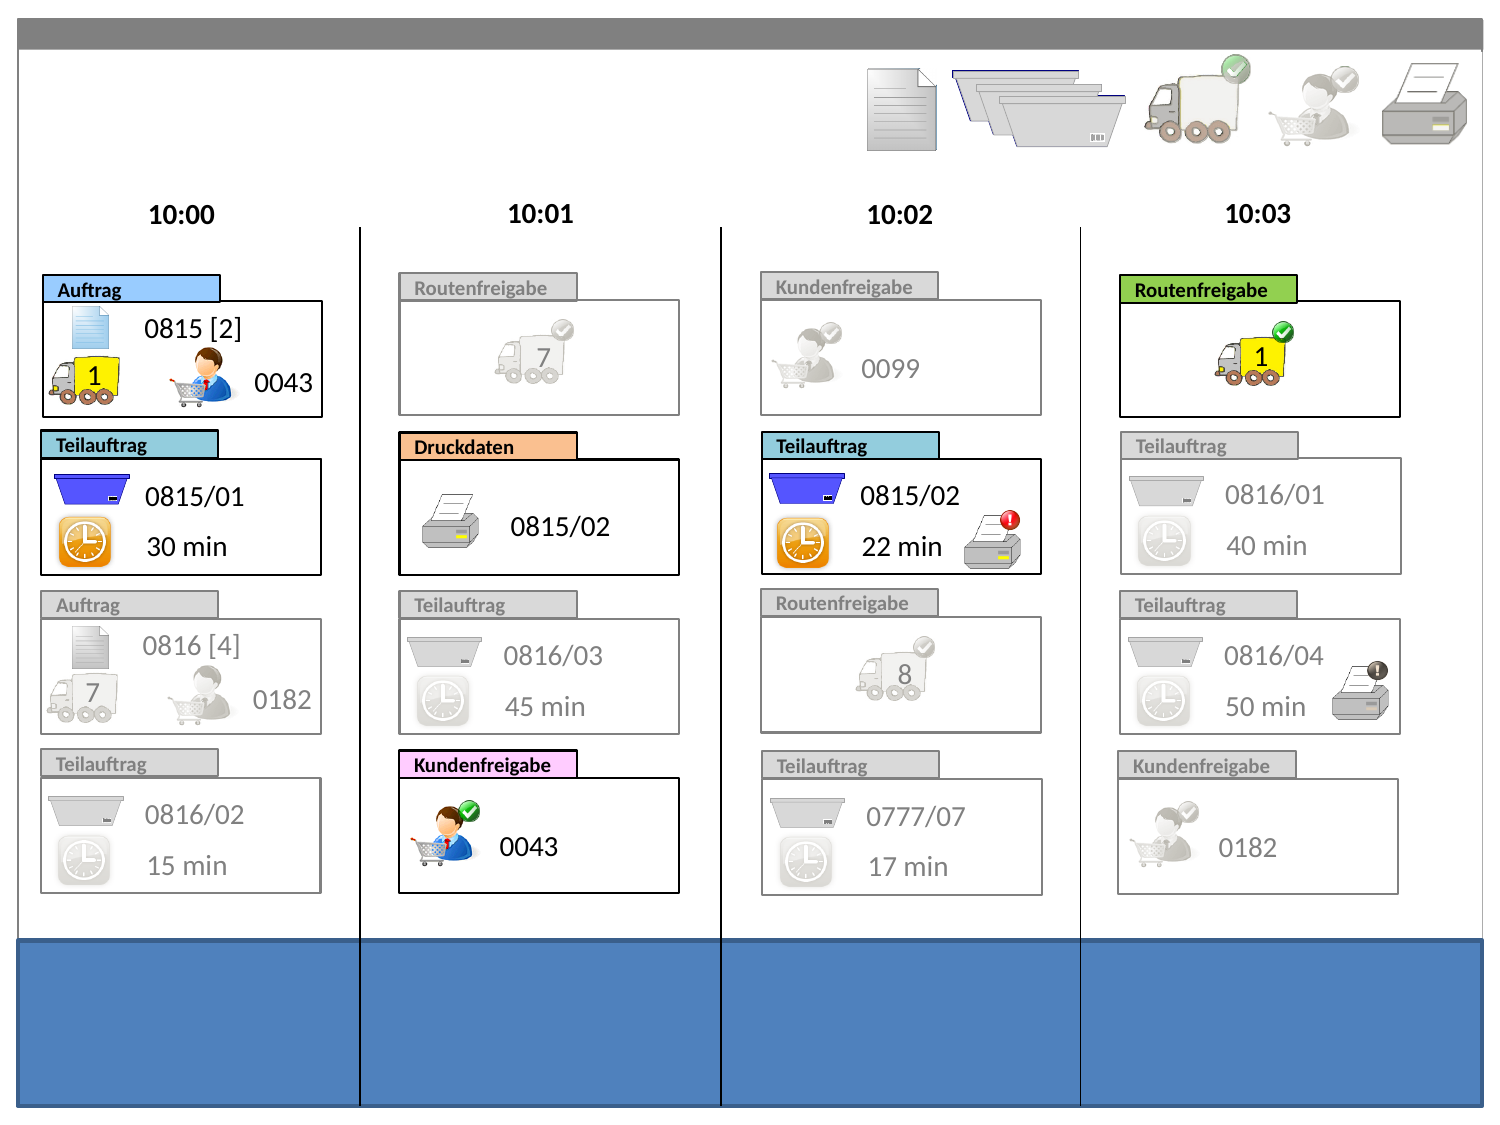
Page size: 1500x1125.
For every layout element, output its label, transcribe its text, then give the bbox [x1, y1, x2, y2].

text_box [1120, 431, 1401, 574]
text_box [1084, 938, 1484, 1108]
text_box 10:01 [399, 186, 682, 237]
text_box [399, 432, 680, 576]
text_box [399, 750, 680, 894]
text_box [1118, 751, 1399, 895]
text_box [399, 273, 680, 416]
text_box 10:00 [40, 187, 323, 238]
text_box [27, 50, 1484, 938]
picture [72, 625, 109, 669]
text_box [1330, 659, 1389, 721]
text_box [761, 431, 1042, 575]
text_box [760, 272, 1041, 416]
text_box [16, 938, 356, 1108]
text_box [399, 590, 680, 735]
text_box [363, 938, 717, 1108]
picture [72, 305, 109, 349]
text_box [40, 430, 321, 576]
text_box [1267, 66, 1360, 152]
text_box 10:03 [1116, 186, 1399, 237]
text_box [724, 938, 1077, 1108]
picture [1379, 58, 1469, 147]
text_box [41, 590, 336, 735]
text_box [40, 749, 321, 894]
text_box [1119, 590, 1400, 735]
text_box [1145, 54, 1251, 144]
picture [867, 68, 937, 151]
text_box 10:02 [758, 187, 1041, 238]
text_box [761, 751, 1042, 896]
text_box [951, 69, 1128, 149]
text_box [42, 274, 338, 417]
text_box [760, 588, 1041, 733]
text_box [1119, 275, 1400, 418]
